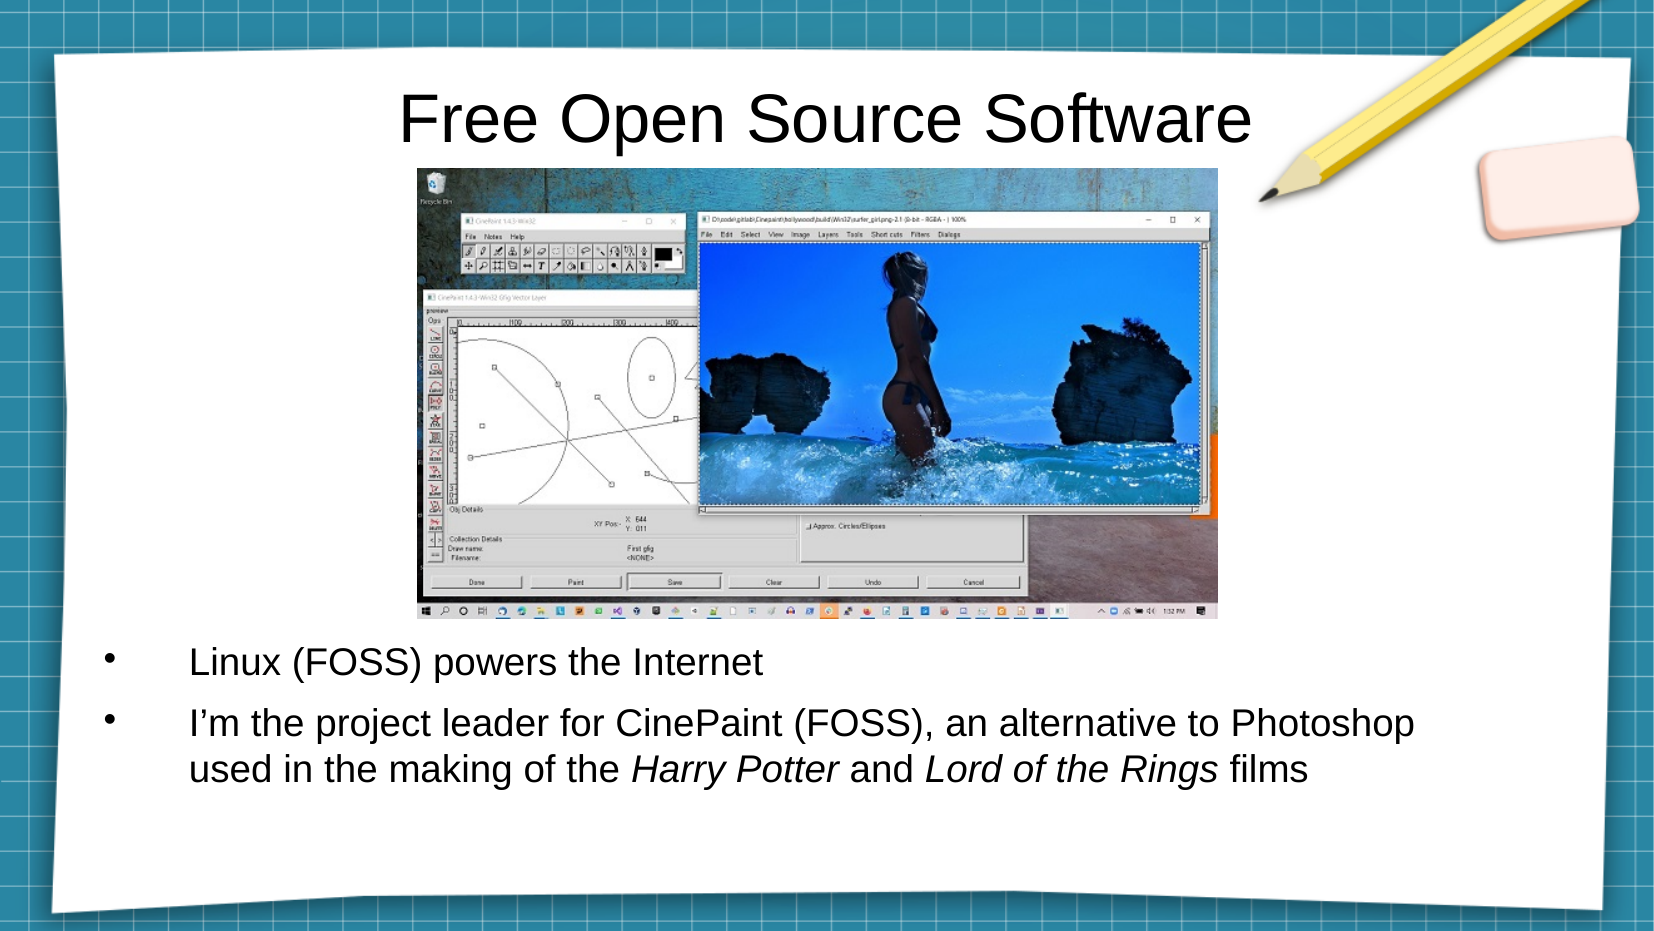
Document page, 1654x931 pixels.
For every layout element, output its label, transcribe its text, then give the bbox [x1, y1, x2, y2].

picture [0, 0, 1654, 931]
text_box Linux (FOSS) powers the Internet I’m the project leader for CinePaint (FOSS), an alternative to Photoshop used in the making of the Harry Potter and Lord of the Rings films [74, 637, 1425, 795]
text_box Free Open Source Software [82, 37, 1571, 193]
